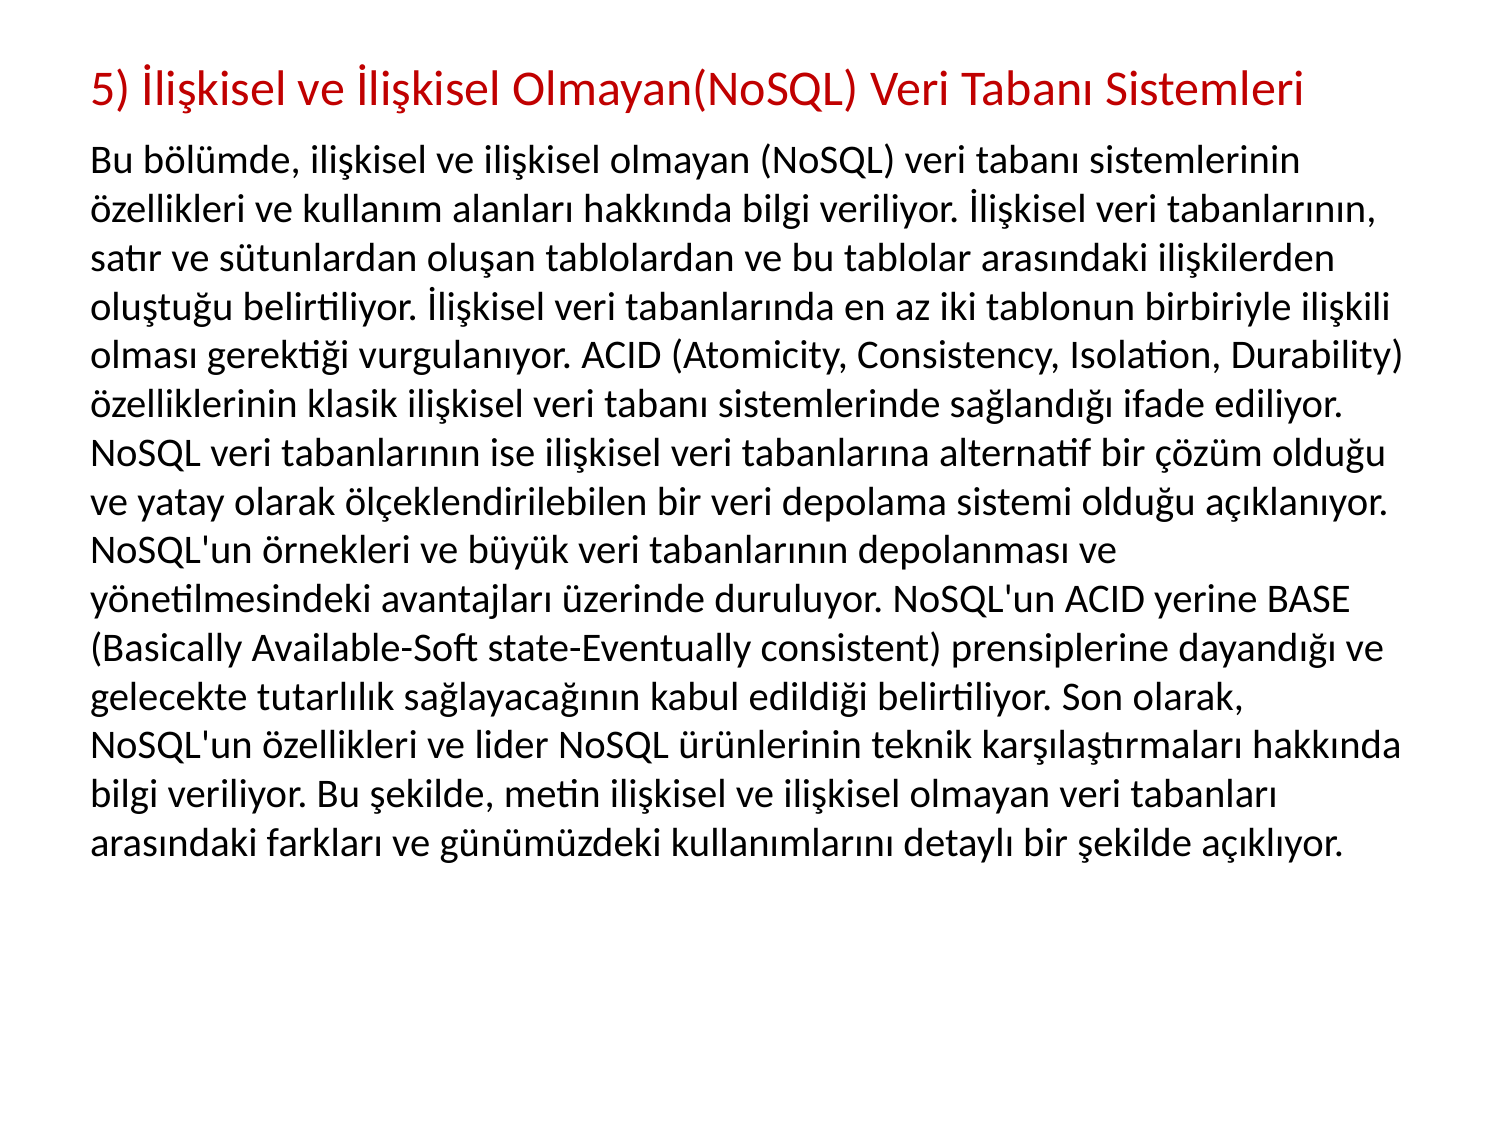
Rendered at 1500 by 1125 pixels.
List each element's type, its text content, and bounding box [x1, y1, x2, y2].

title 5) İlişkisel ve İlişkisel Olmayan(NoSQL) Veri Tabanı Sistemleri [75, 45, 1425, 125]
list Bu bölümde, ilişkisel ve ilişkisel olmayan (NoSQL) veri tabanı sistemlerinin özellikleri ve kullanım alanları hakkında bilgi veriliyor. İlişkisel veri tabanlarının, satır ve sütunlardan oluşan tablolardan ve bu tablolar arasındaki ilişkilerden oluştuğu belirtiliyor. İlişkisel veri tabanlarında en az iki tablonun birbiriyle ilişkili olması gerektiği vurgulanıyor. ACID (Atomicity, Consistency, Isolation, Durability) özelliklerinin klasik ilişkisel veri tabanı sistemlerinde sağlandığı ifade ediliyor. NoSQL veri tabanlarının ise ilişkisel veri tabanlarına alternatif bir çözüm olduğu ve yatay olarak ölçeklendirilebilen bir veri depolama sistemi olduğu açıklanıyor. NoSQL'un örnekleri ve büyük veri tabanlarının depolanması ve yönetilmesindeki avantajları üzerinde duruluyor. NoSQL'un ACID yerine BASE (Basically Available-Soft state-Eventually consistent) prensiplerine dayandığı ve gelecekte tutarlılık sağlayacağının kabul edildiği belirtiliyor. Son olarak, NoSQL'un özellikleri ve lider NoSQL ürünlerinin teknik karşılaştırmaları hakkında bilgi veriliyor. Bu şekilde, metin ilişkisel ve ilişkisel olmayan veri tabanları arasındaki farkları ve günümüzdeki kullanımlarını detaylı bir şekilde açıklıyor. [75, 125, 1425, 1005]
